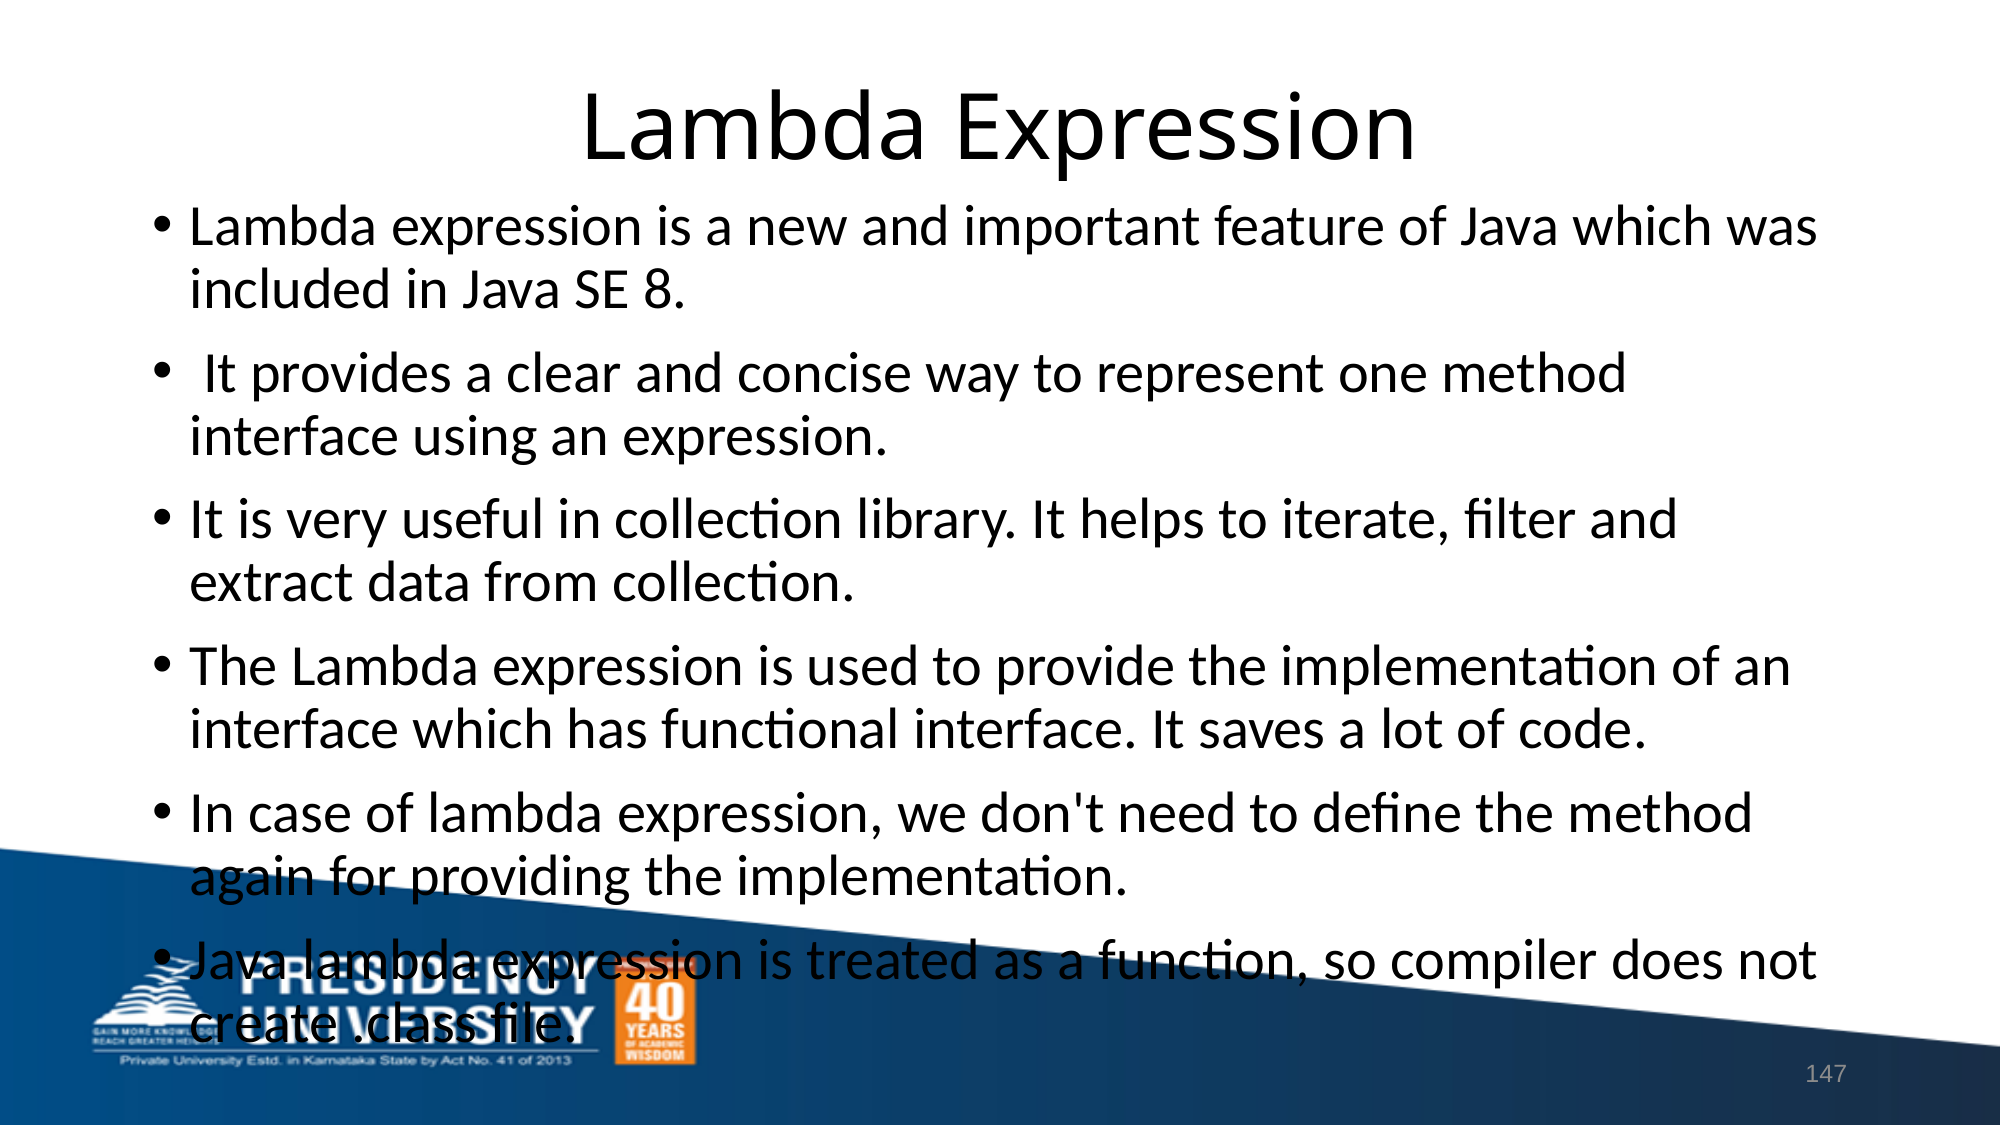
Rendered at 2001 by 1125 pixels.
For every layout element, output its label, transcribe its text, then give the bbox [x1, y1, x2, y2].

list Lambda expression is a new and important feature of Java which was included in Java SE 8. It provides a clear and concise way to represent one method interface using an expression. It is very useful in collection library. It helps to iterate, filter and extract data from collection. The Lambda expression is used to provide the implementation of an interface which has functional interface. It saves a lot of code. In case of lambda expression, we don't need to define the method again for providing the implementation. Java lambda expression is treated as a function, so compiler does not create .class file. [137, 187, 1863, 1014]
slide_number 147 [1412, 1042, 1863, 1103]
picture [0, 845, 2000, 1125]
title Lambda Expression [137, 59, 1863, 187]
